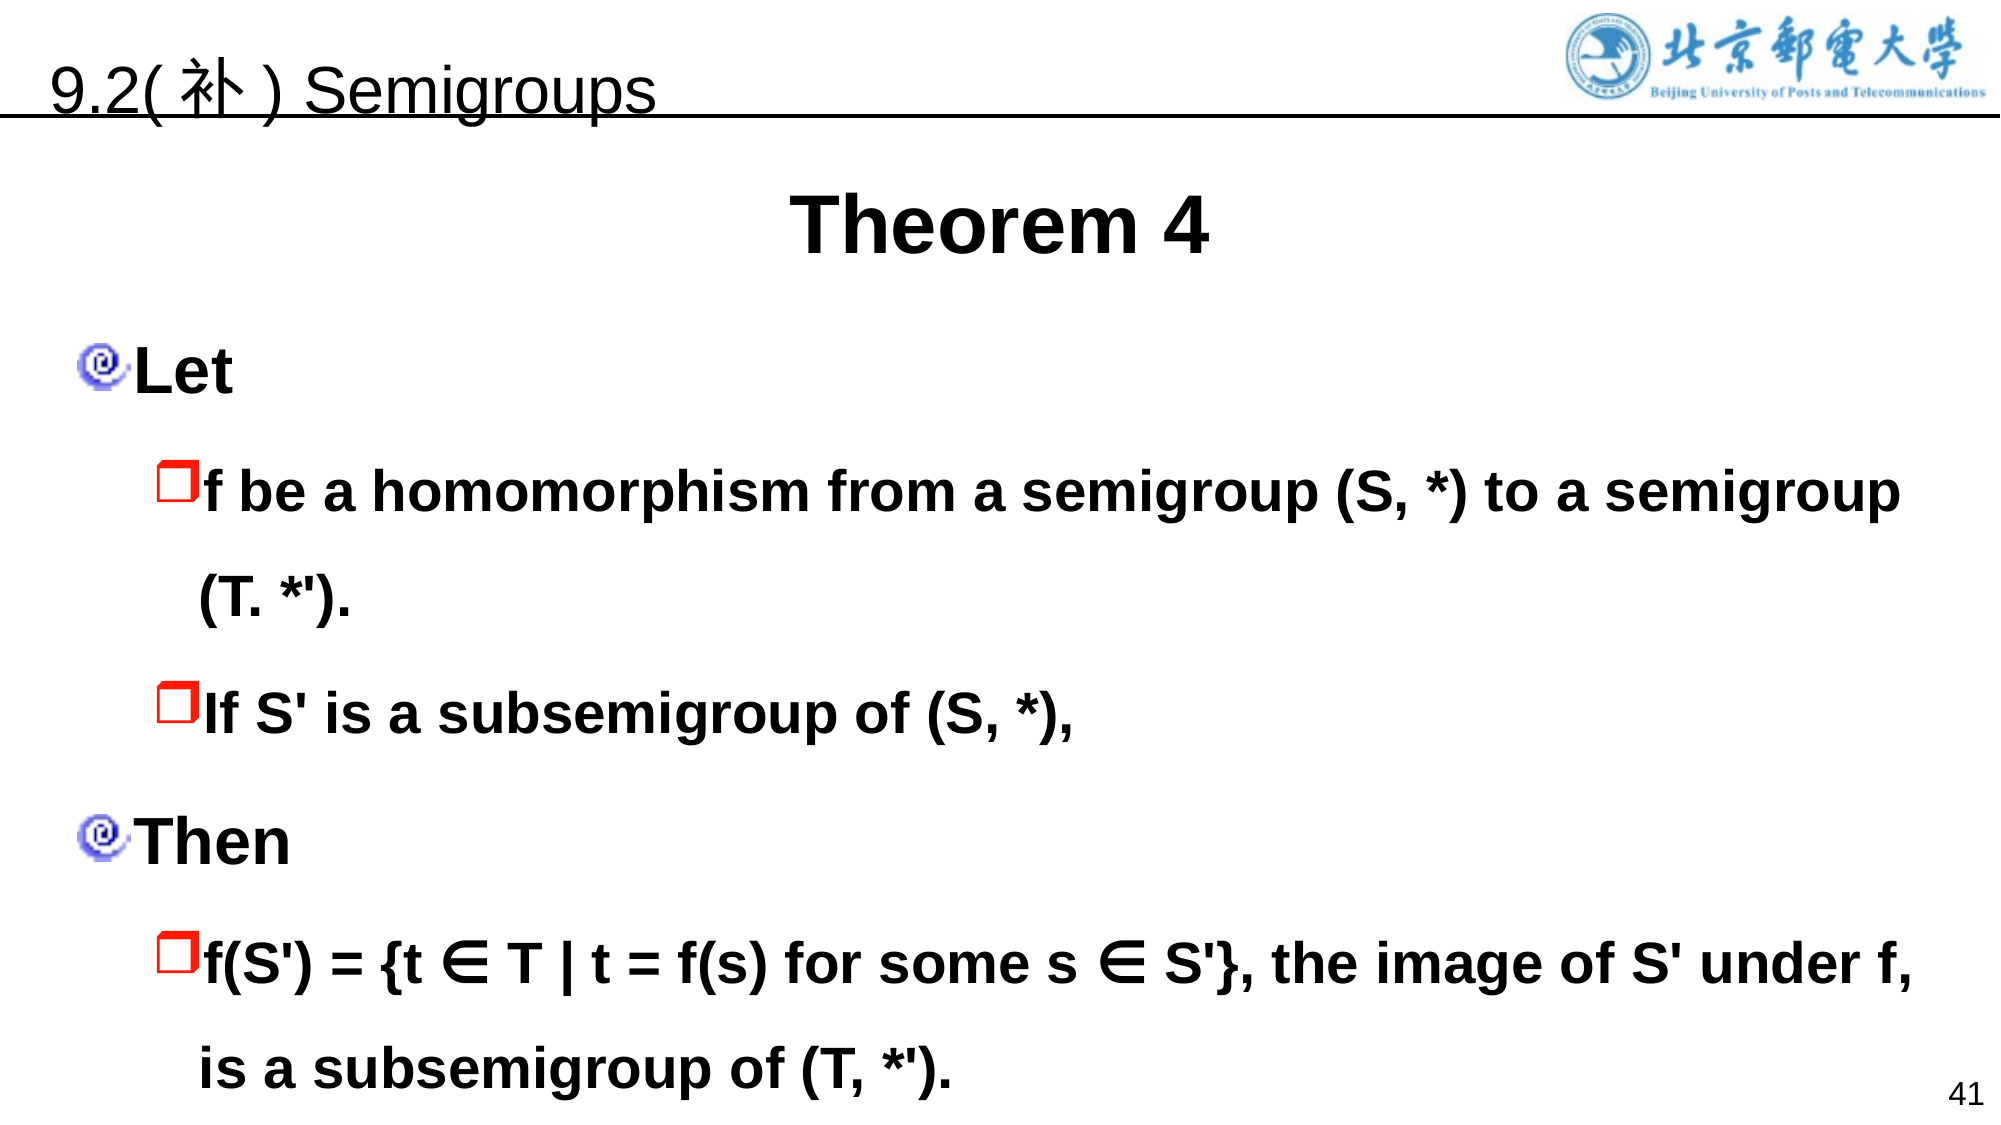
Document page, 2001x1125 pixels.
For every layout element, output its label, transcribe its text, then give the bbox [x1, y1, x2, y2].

text_box 9.2(补) Semigroups [34, 0, 1849, 135]
picture [77, 343, 131, 391]
picture [77, 814, 131, 862]
text_box Let f be a homomorphism from a semigroup (S, *) to a semigroup (T. *'). If S' is a subsemigroup of (S, *), Then f(S') = {t ∈ T | t = f(s) for some s ∈ S'}, the image of S' under f, is a subsemigroup of (T, *'). [62, 279, 1938, 1089]
text_box Theorem 4 [634, 163, 1366, 278]
picture [1849, 13, 1988, 101]
